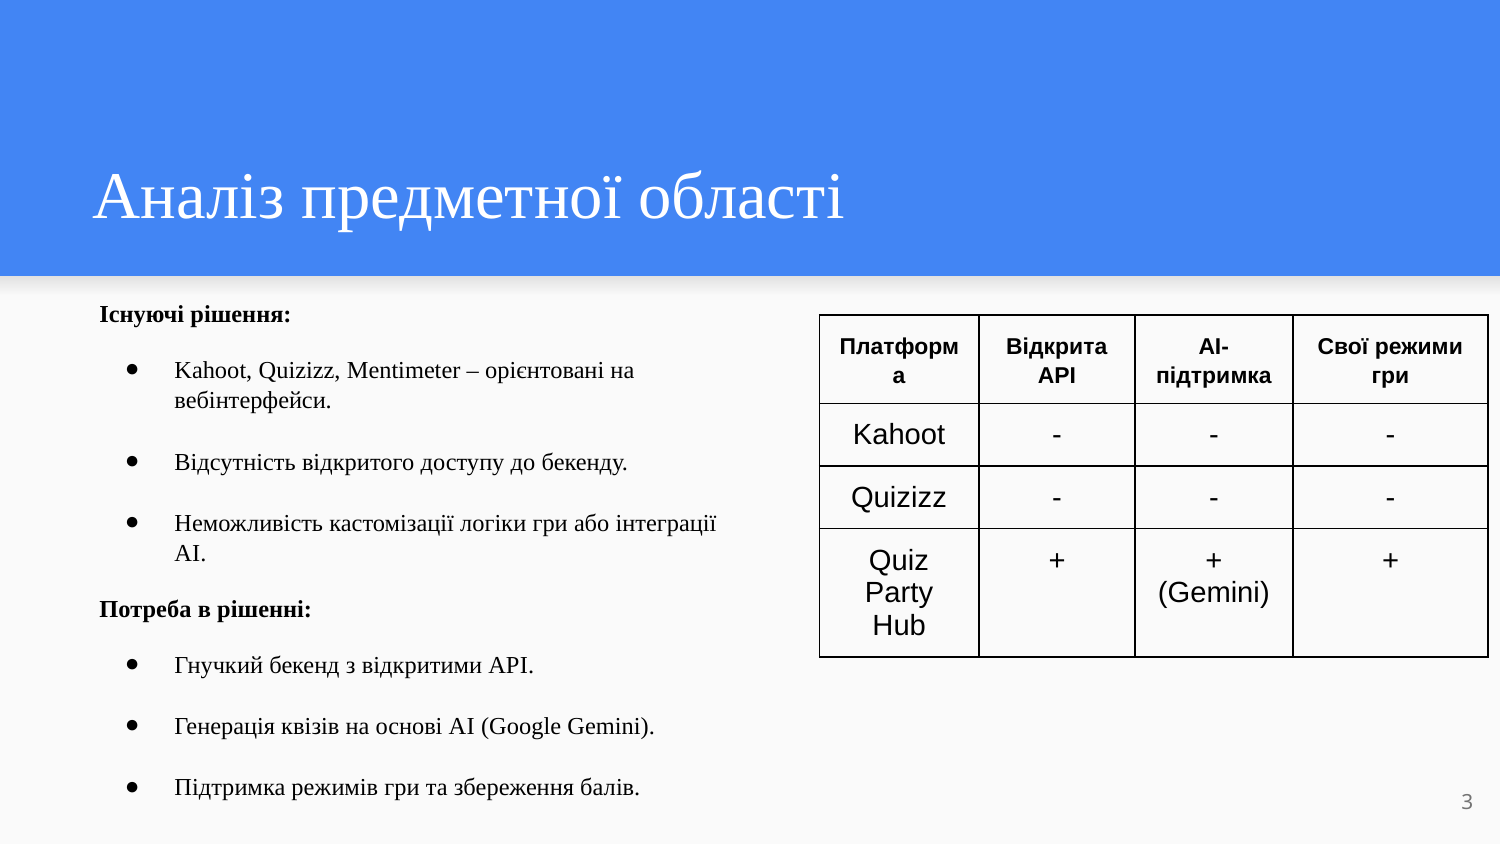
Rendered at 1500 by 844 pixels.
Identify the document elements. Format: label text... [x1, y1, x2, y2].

title Аналіз предметної області [77, 121, 1427, 248]
table_cell + [980, 529, 1134, 656]
table_cell - [1136, 467, 1292, 528]
table_cell Quiz Party Hub [820, 529, 978, 656]
table_cell - [1136, 404, 1292, 465]
table_cell - [1294, 467, 1487, 528]
table_header Свої режими гри [1294, 316, 1487, 403]
table_cell Quizizz [820, 467, 978, 528]
table_cell - [980, 467, 1134, 528]
table_cell Kahoot [820, 404, 978, 465]
table_cell - [1294, 404, 1487, 465]
list Існуючі рішення: Kahoot, Quizizz, Mentimeter – орієнтовані на вебінтерфейси. Відсутність відкритого доступу до бекенду. Неможливість кастомізації логіки гри або інтеграції AI. Потреба в рішенні: Гнучкий бекенд з відкритими API. Генерація квізів на основі AI (Google Gemini). Підтримка режимів гри та збереження балів. [21, 281, 820, 760]
table_cell - [980, 404, 1134, 465]
table_header Платформа [820, 316, 978, 403]
slide_number ‹#› [1398, 770, 1489, 835]
table_cell + [1294, 529, 1487, 656]
table_header Відкрита API [980, 316, 1134, 403]
table_header AI-підтримка [1136, 316, 1292, 403]
table_cell + (Gemini) [1136, 529, 1292, 656]
